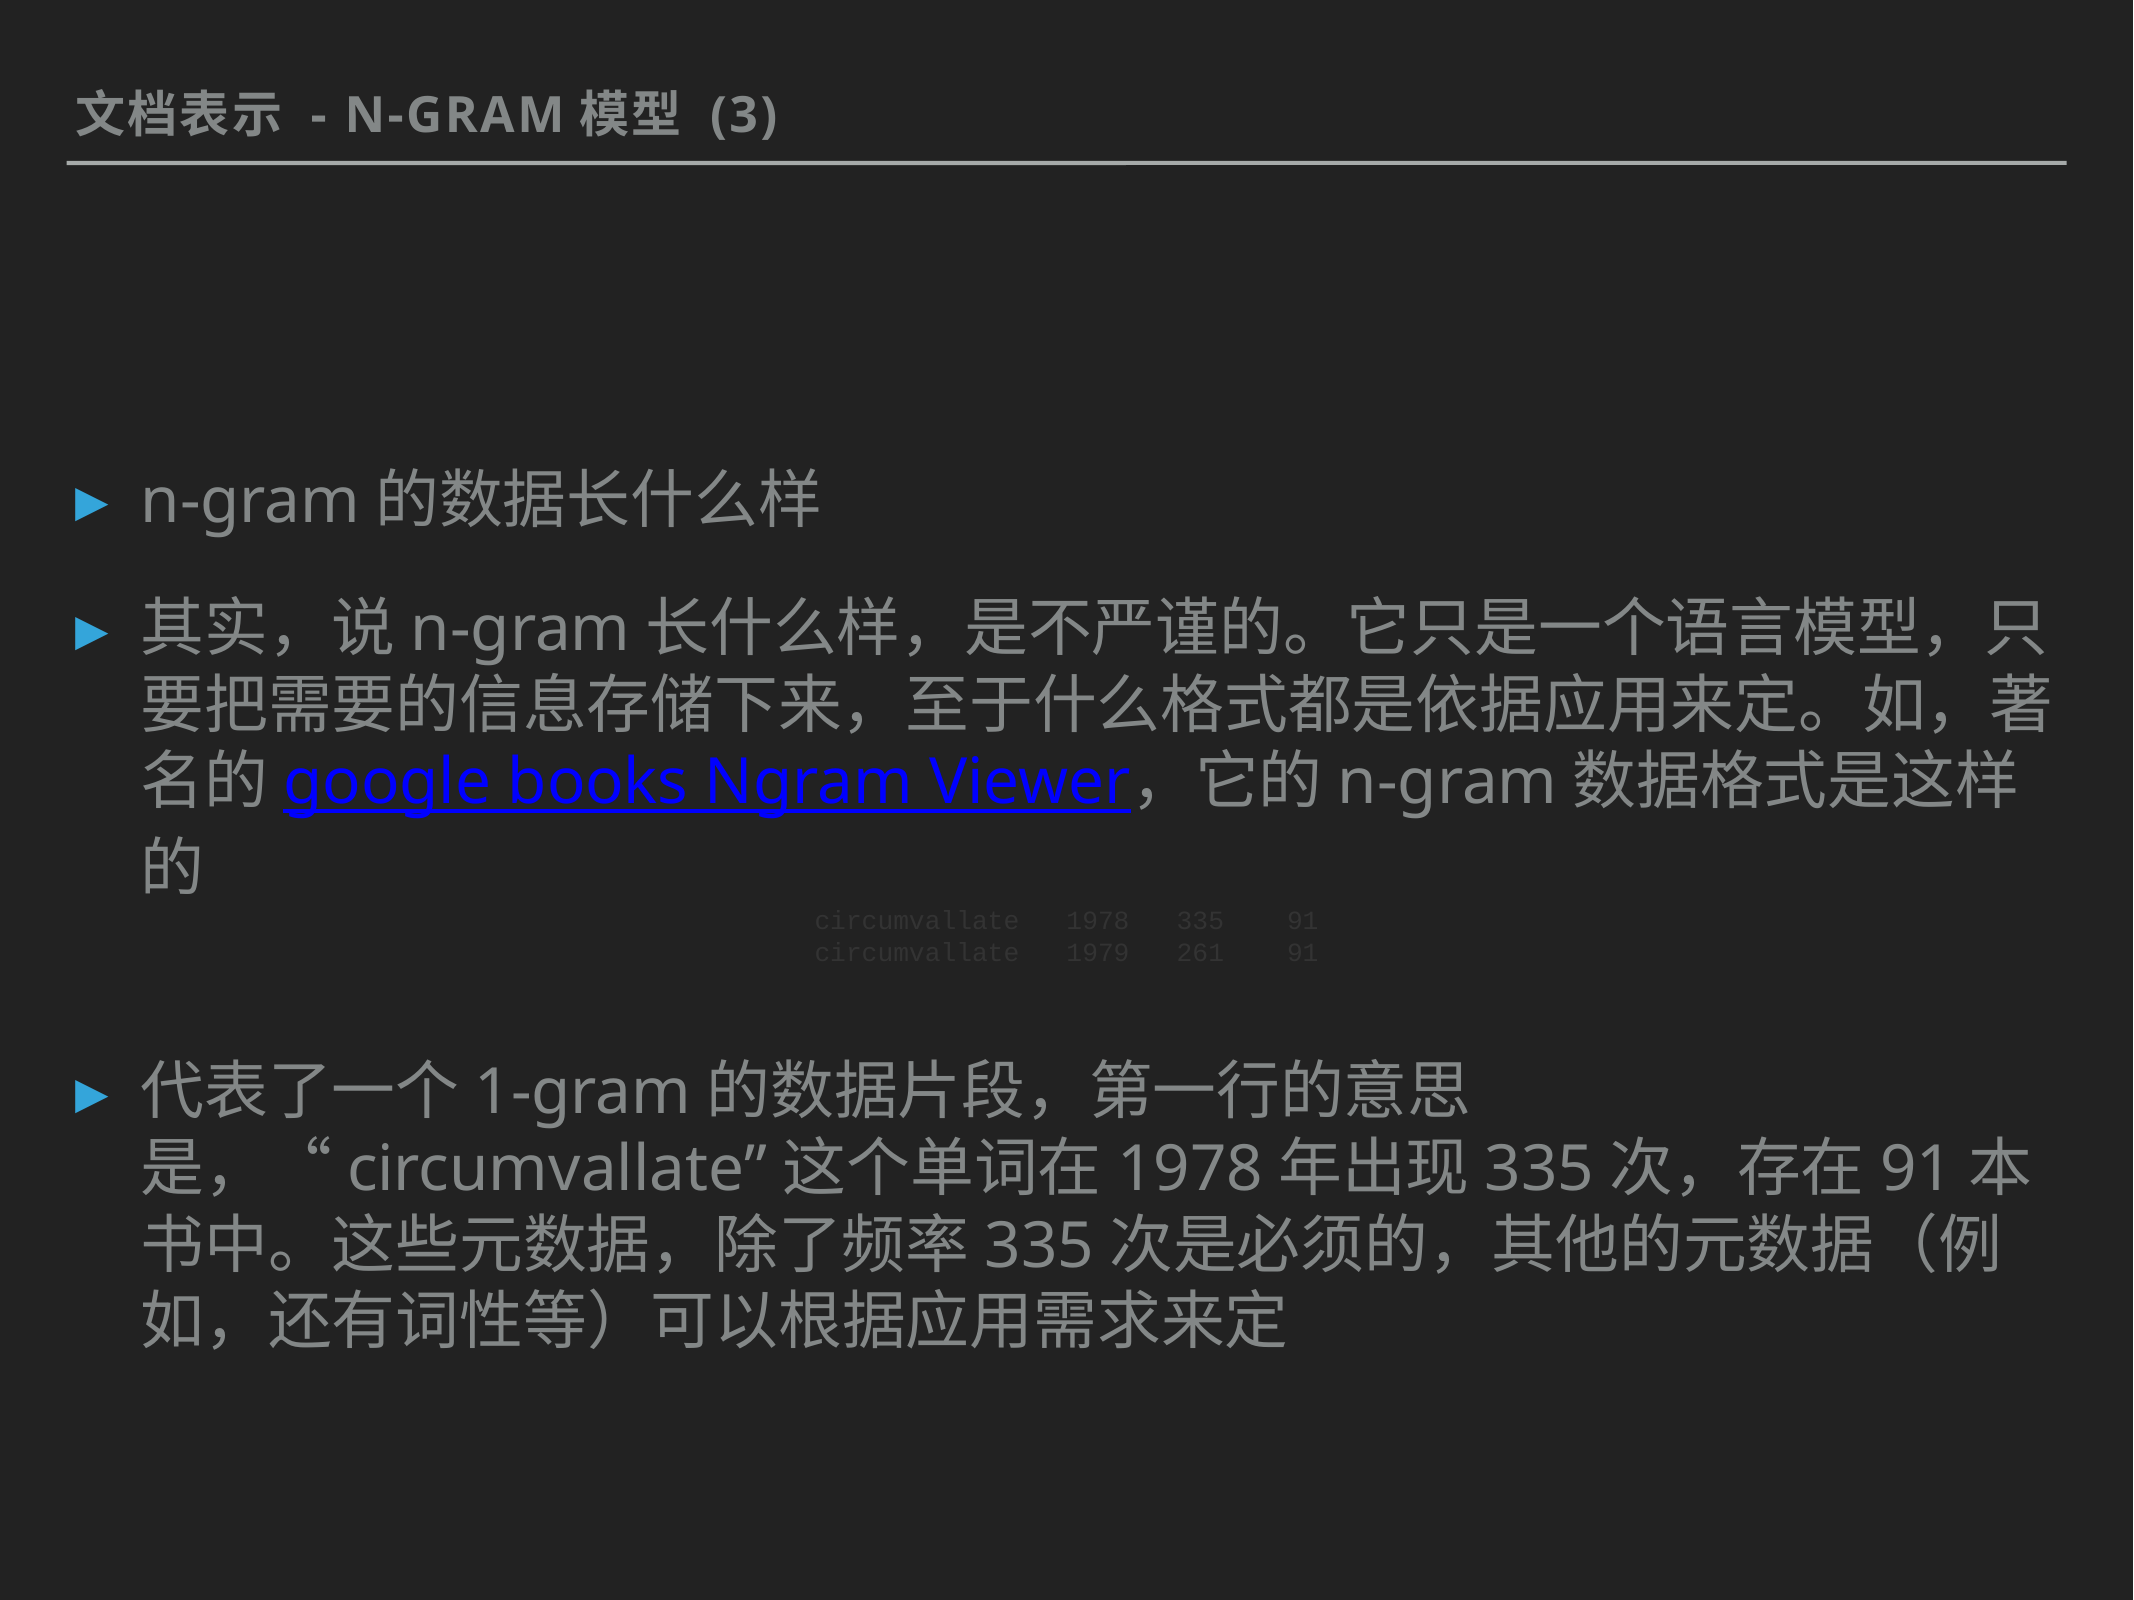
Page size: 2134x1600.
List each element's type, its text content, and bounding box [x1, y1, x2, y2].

list 文档表示 - N-Gram模型 (3) [66, 64, 1901, 151]
list n-gram的数据长什么样 其实，说n-gram长什么样，是不严谨的。它只是一个语言模型，只要把需要的信息存储下来，至于什么格式都是依据应用来定。如，著名的google books Ngram Viewer，它的n-gram数据格式是这样的 circumvallate 1978 335 91 circumvallate 1979 261 91 代表了一个1-gram的数据片段，第一行的意思是，“circumvallate”这个单词在1978年出现335次，存在91本书中。这些元数据，除了频率335次是必须的，其他的元数据（例如，还有词性等）可以根据应用需求来定 [66, 449, 2068, 1453]
